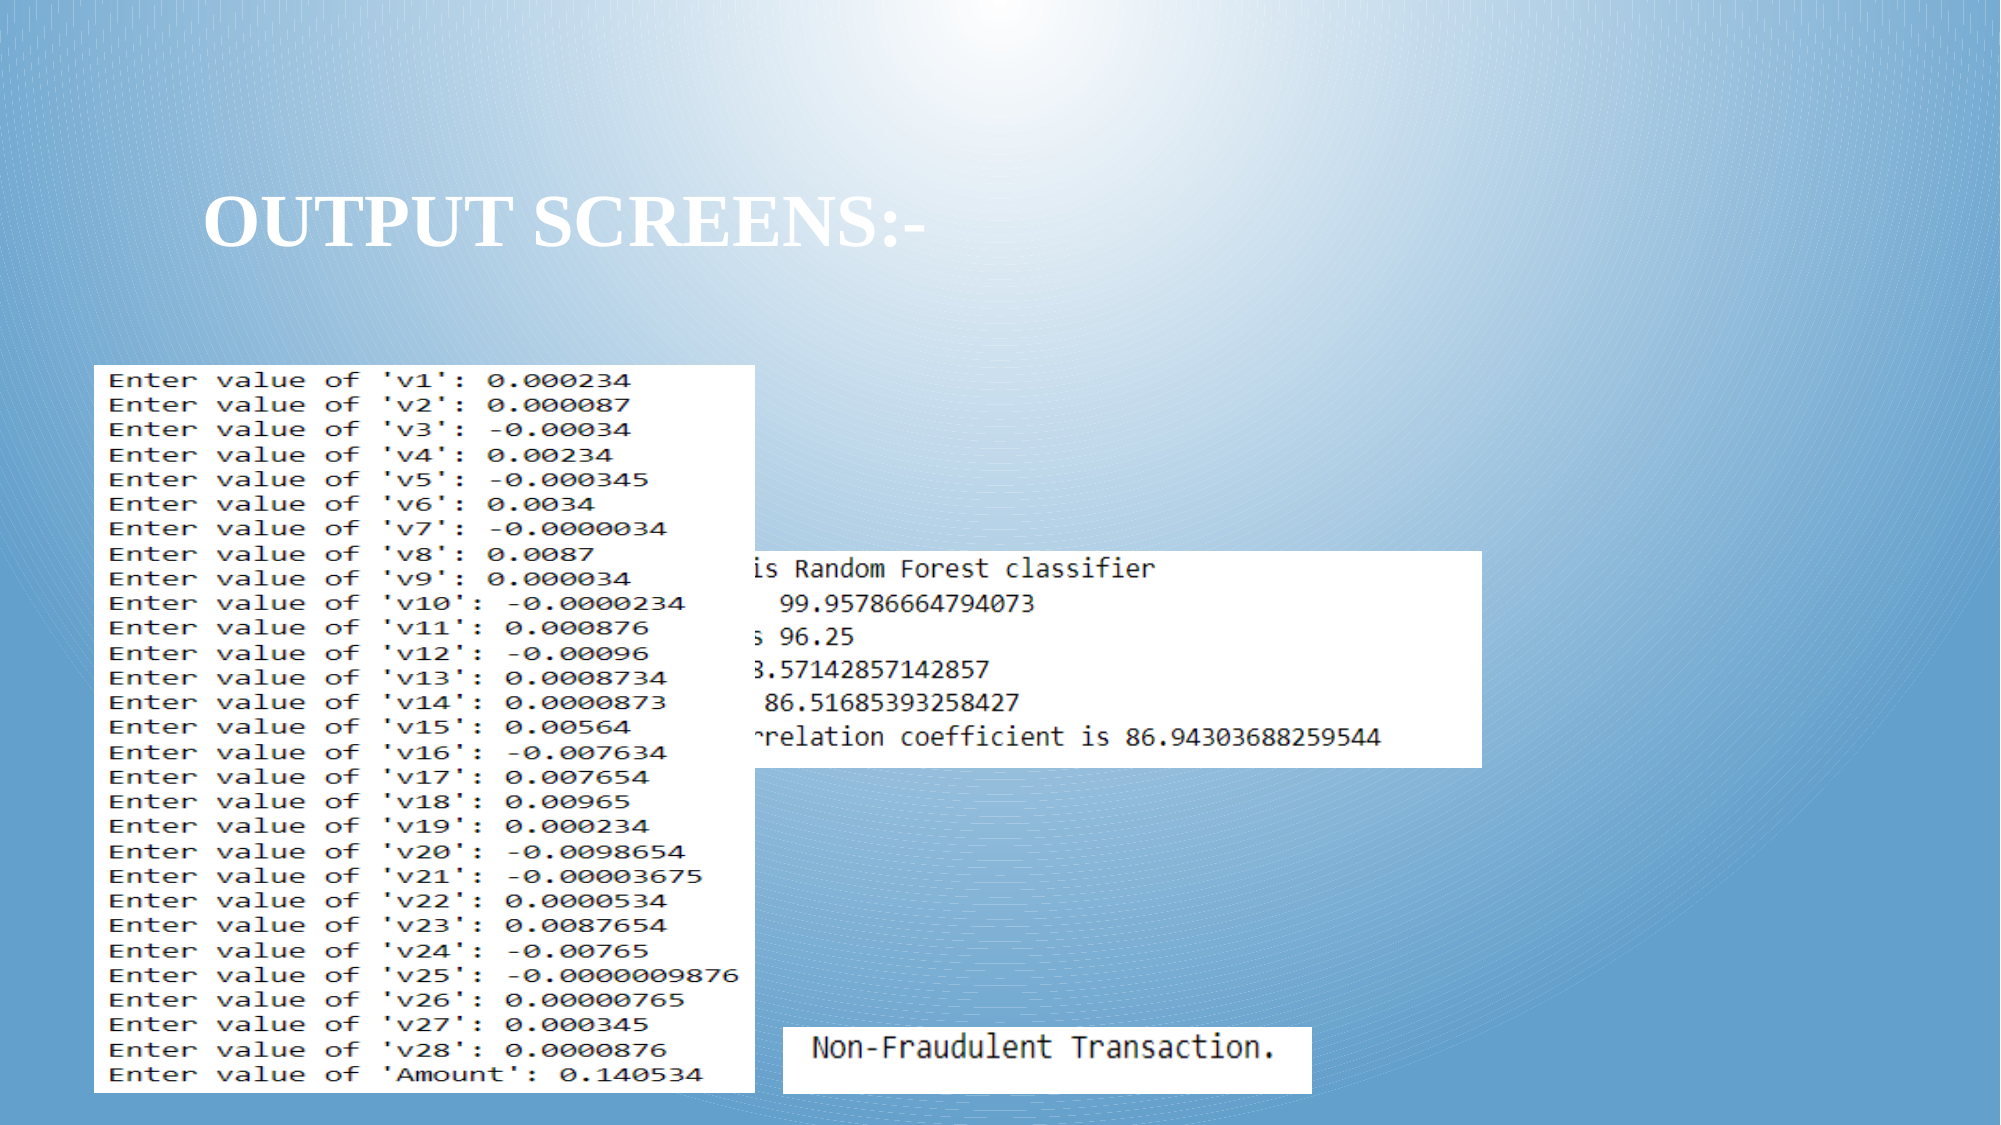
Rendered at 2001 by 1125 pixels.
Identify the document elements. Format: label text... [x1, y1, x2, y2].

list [755, 551, 1483, 768]
picture [783, 1027, 1312, 1094]
title OUTPUT SCREENS:- [187, 101, 1813, 344]
picture [93, 365, 755, 1094]
